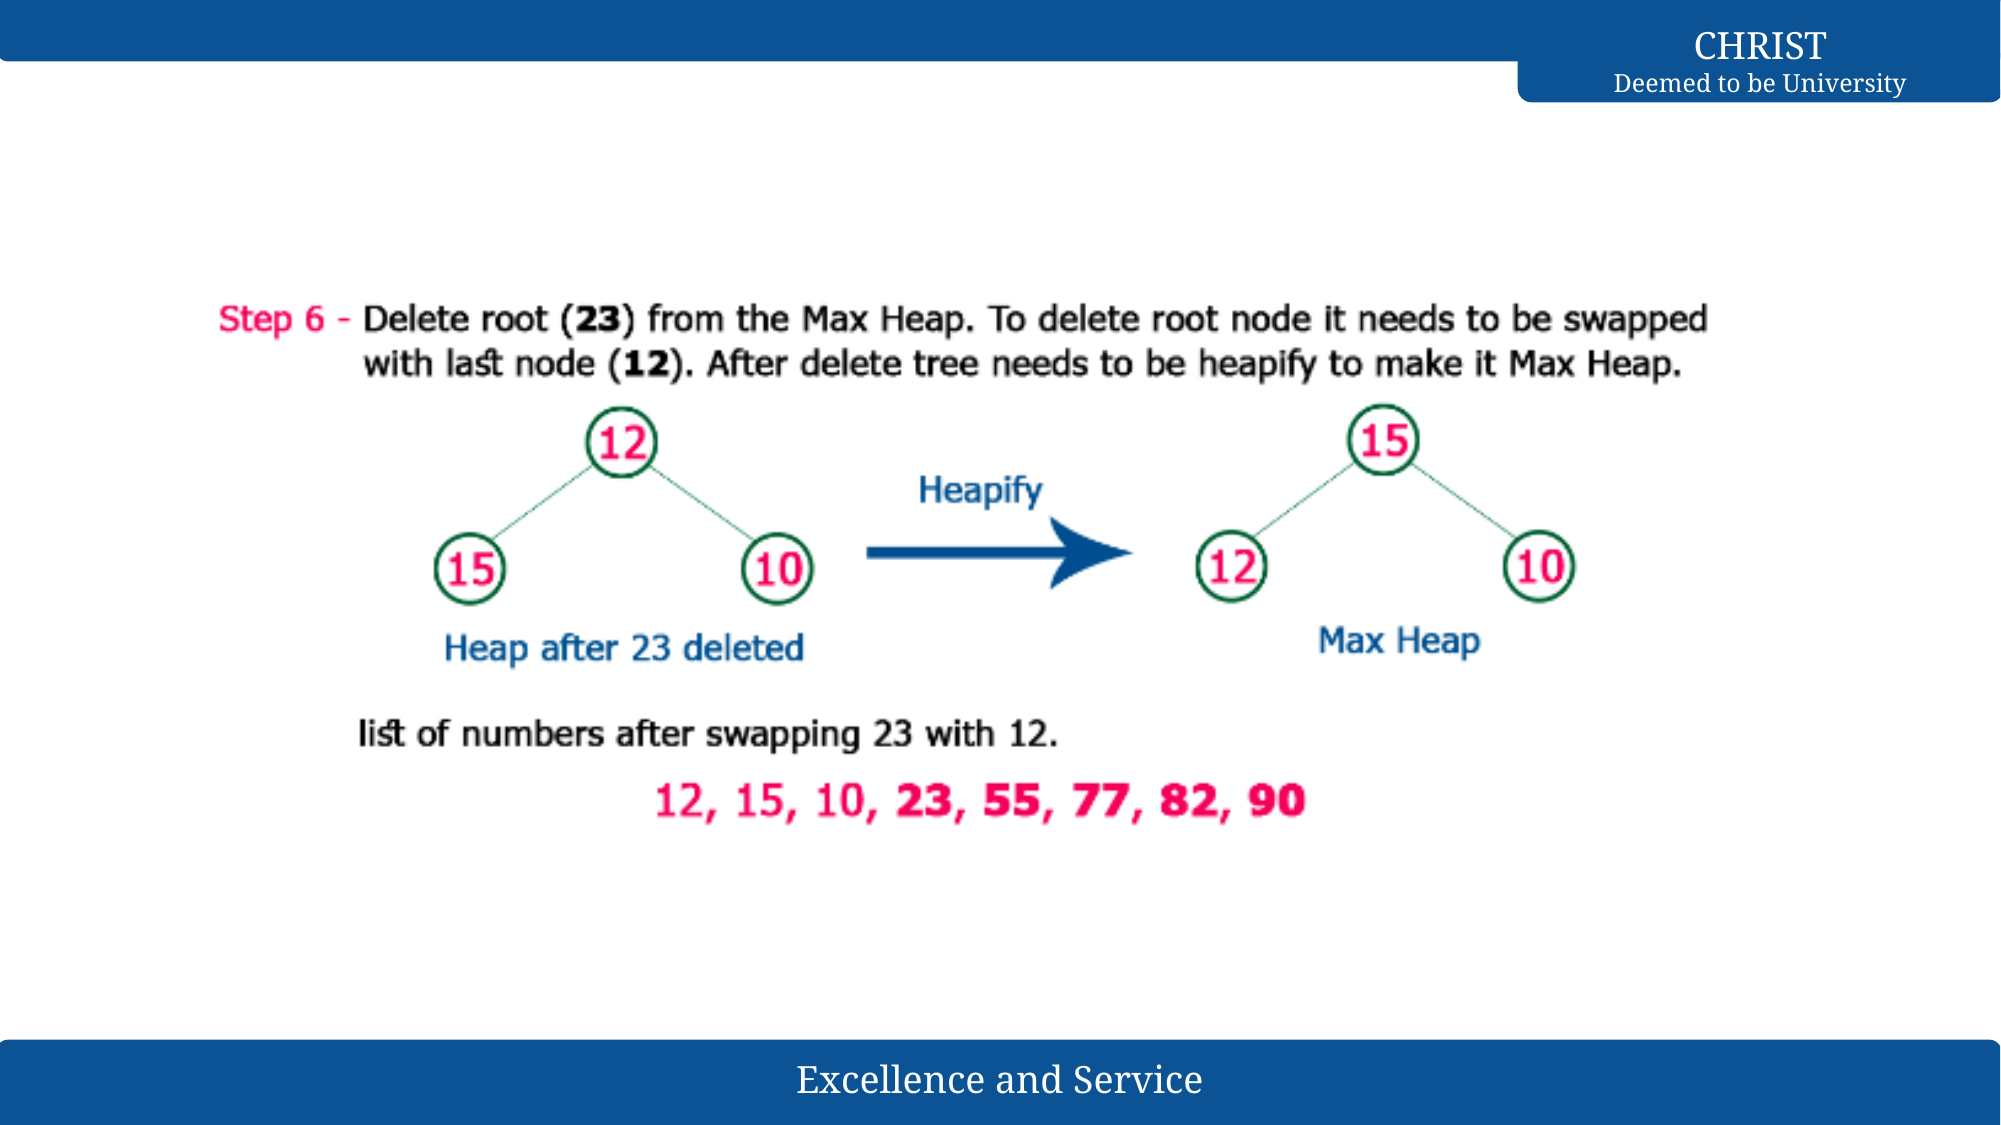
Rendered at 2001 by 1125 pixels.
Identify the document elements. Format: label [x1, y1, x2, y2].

picture [189, 287, 1811, 838]
